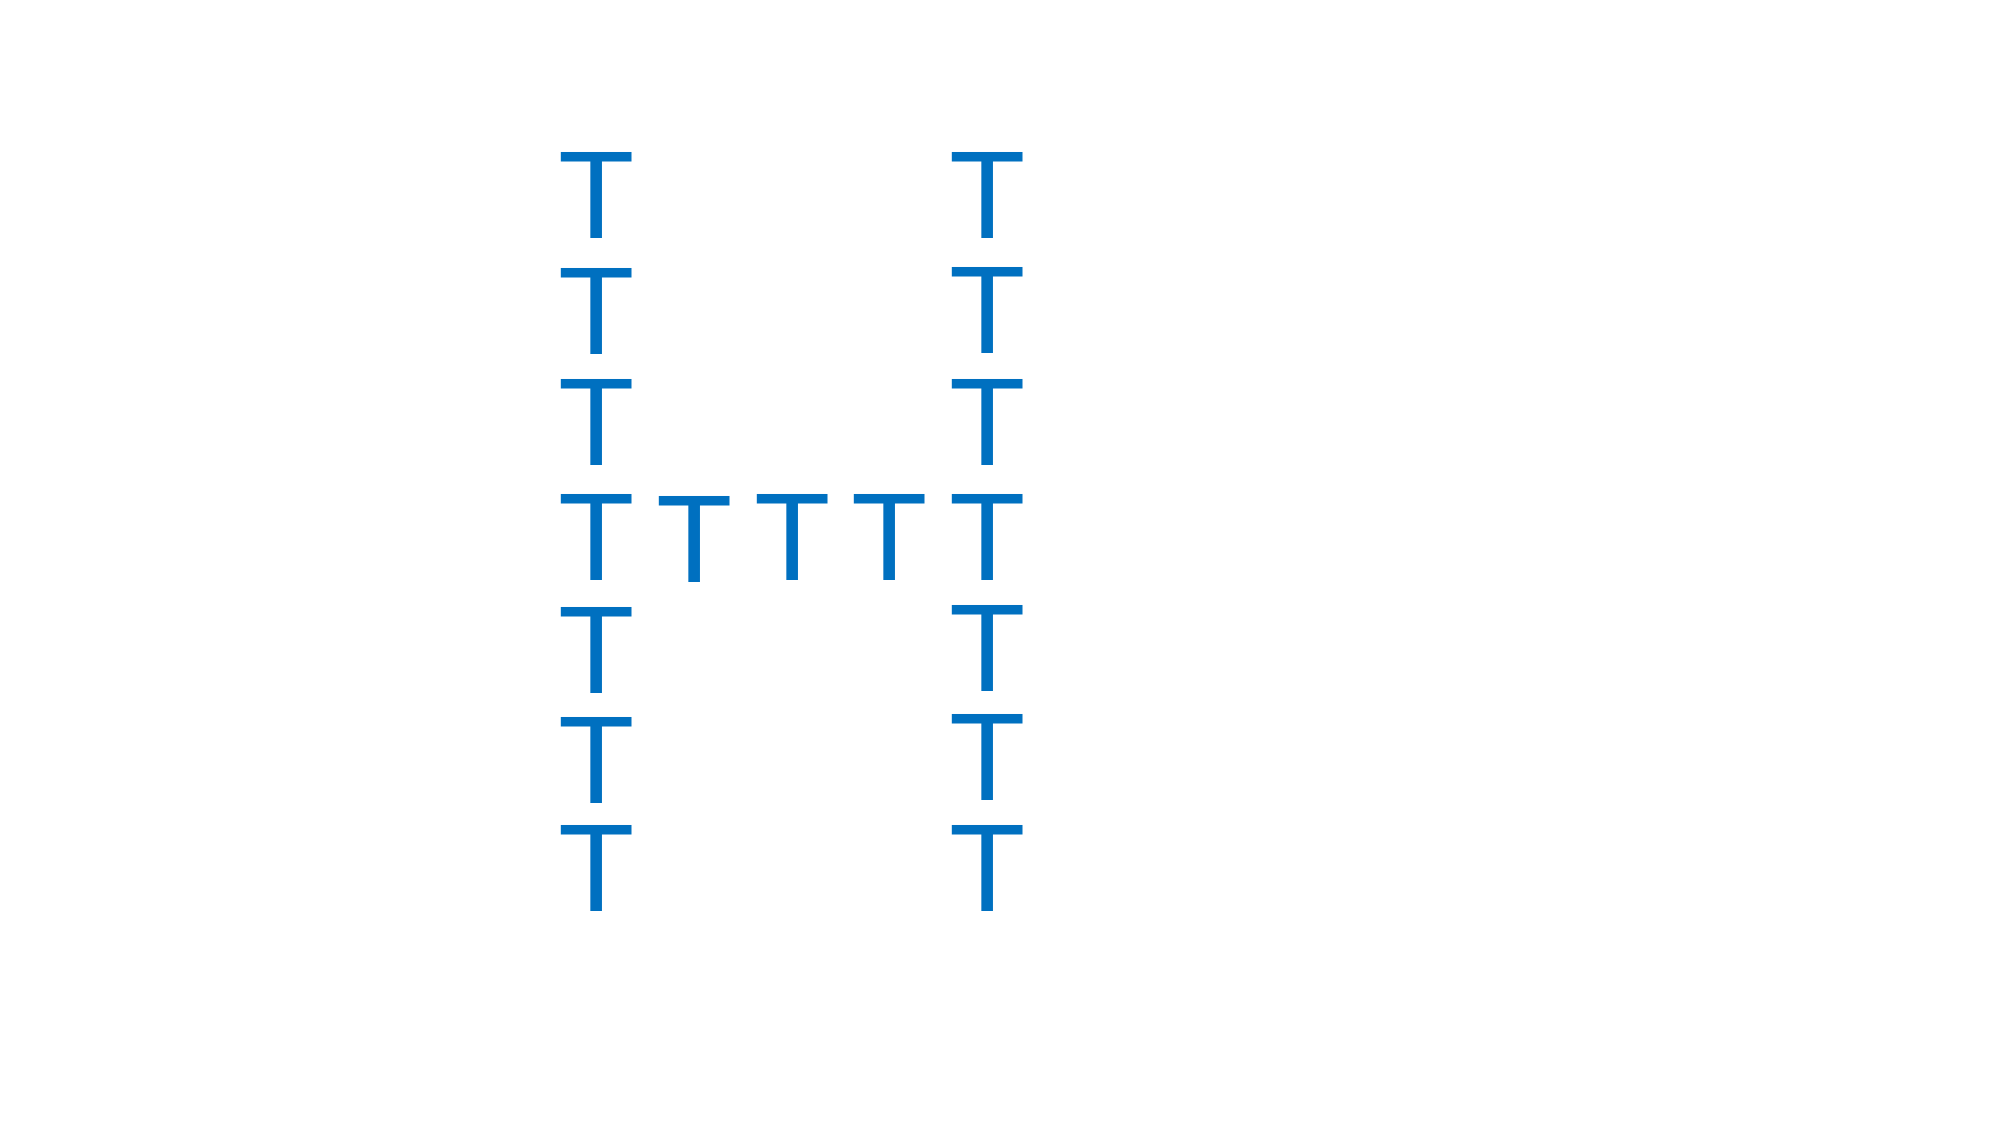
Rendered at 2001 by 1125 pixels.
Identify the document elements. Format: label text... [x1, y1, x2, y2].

text_box T [544, 221, 651, 332]
text_box T [544, 106, 651, 221]
text_box T [934, 106, 1041, 221]
text_box T [544, 448, 651, 560]
text_box T [934, 387, 1041, 498]
text_box T [544, 670, 651, 836]
text_box T [934, 559, 1041, 668]
text_box T [739, 448, 846, 613]
text_box T [544, 560, 651, 670]
text_box T [934, 668, 1041, 779]
text_box T [544, 836, 651, 945]
text_box T [846, 448, 943, 613]
text_box T [934, 221, 1041, 387]
text_box T [943, 498, 1041, 559]
text_box T [641, 449, 748, 615]
text_box T [544, 332, 651, 448]
text_box T [934, 779, 1041, 945]
